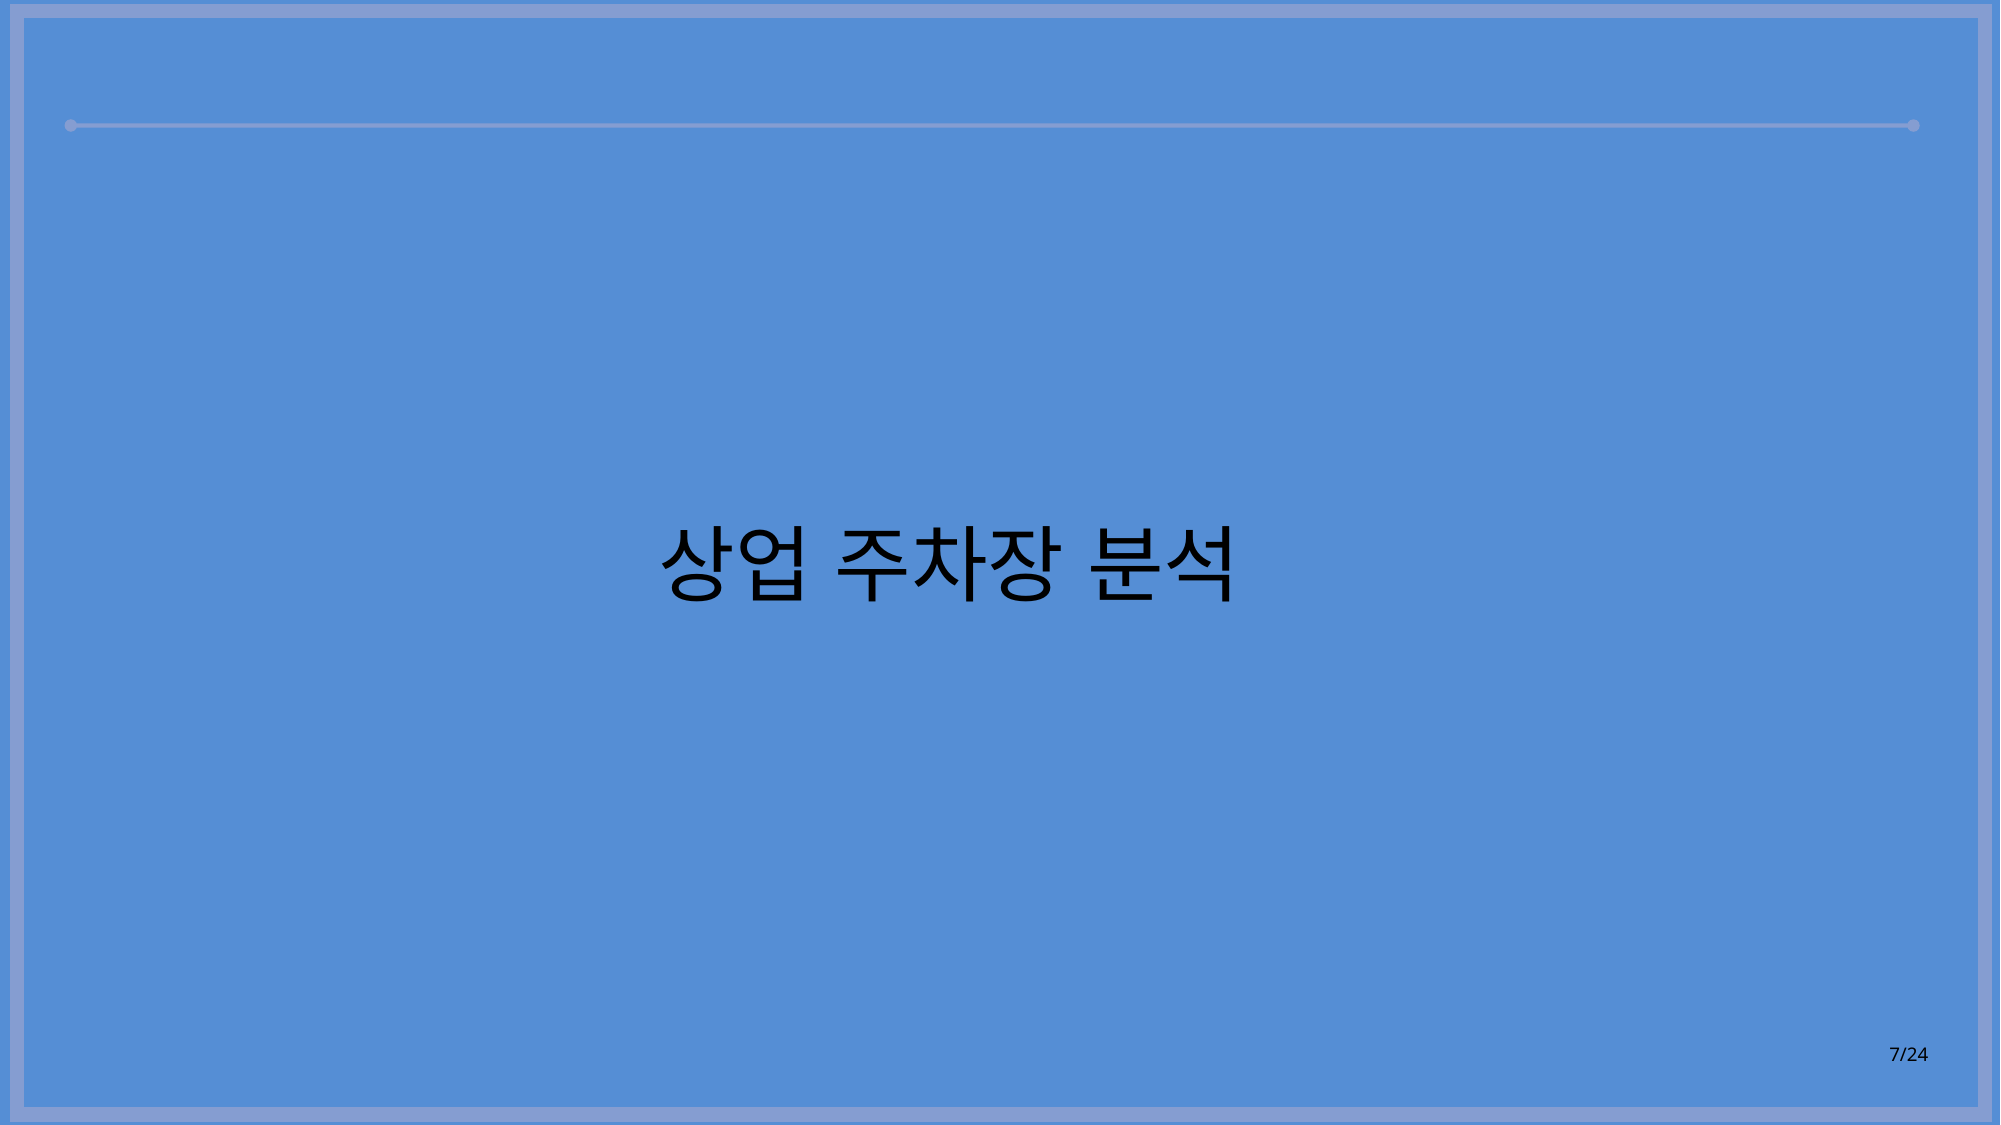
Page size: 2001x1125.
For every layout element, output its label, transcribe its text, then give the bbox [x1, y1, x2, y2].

text_box 상업 주차장 분석 [643, 504, 1356, 620]
